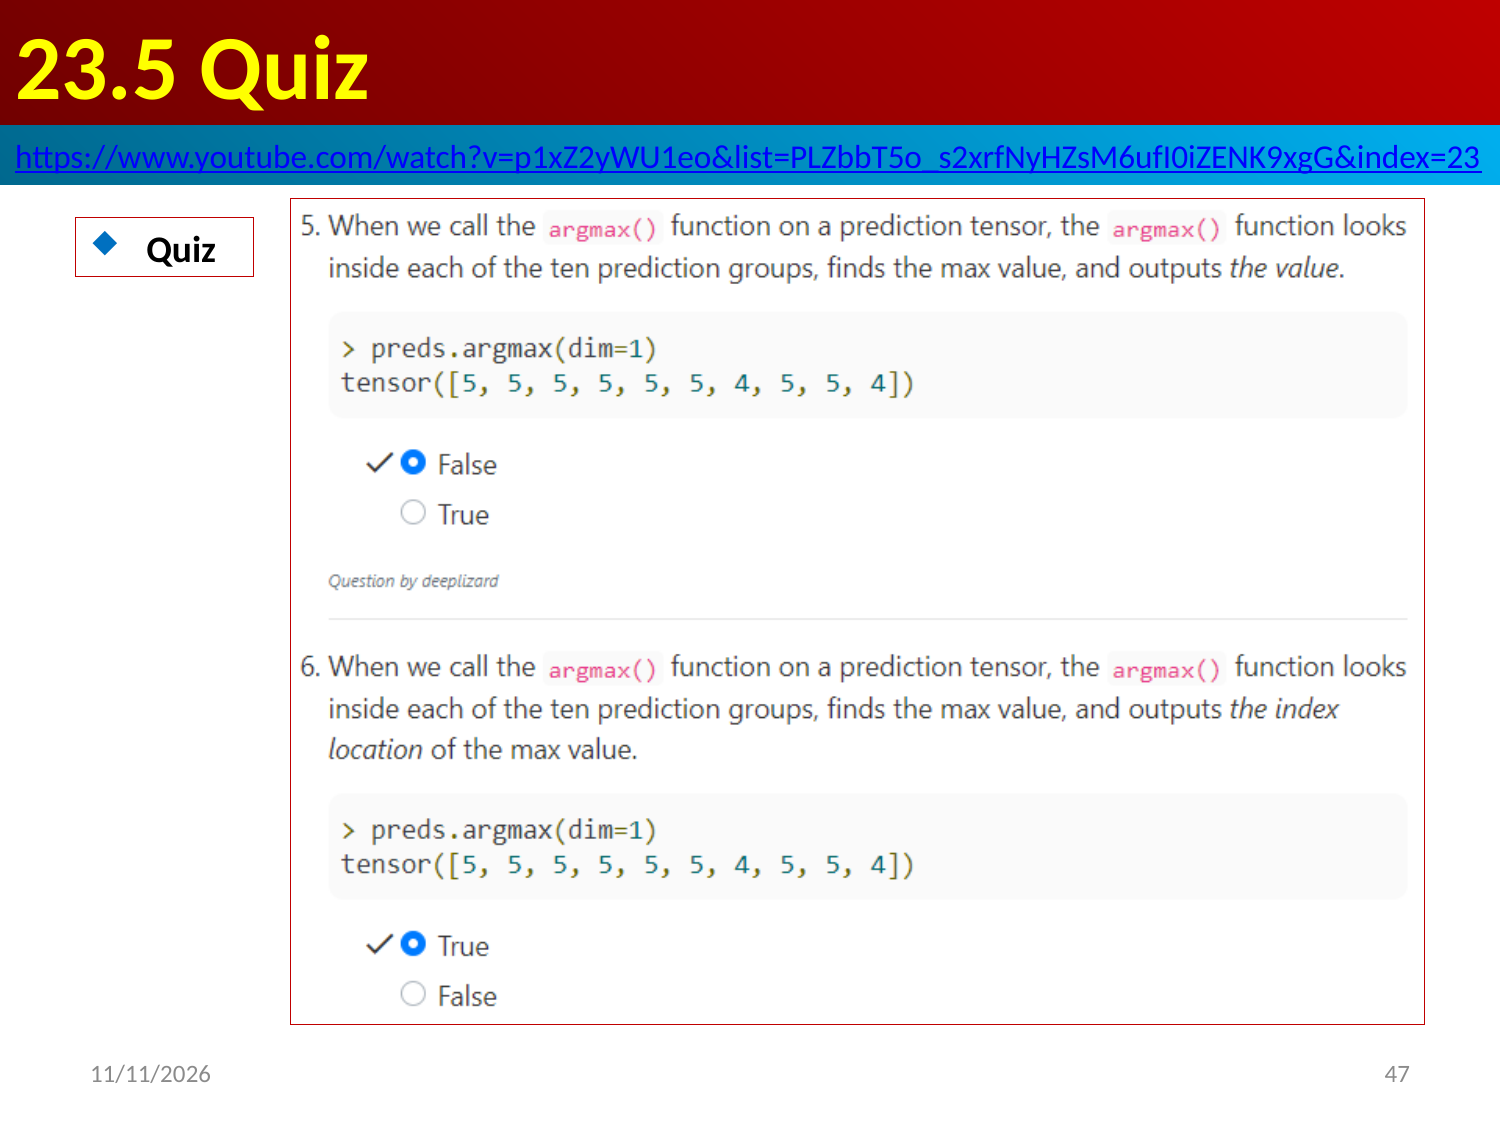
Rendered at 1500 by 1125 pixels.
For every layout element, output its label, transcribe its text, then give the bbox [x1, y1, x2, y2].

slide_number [75, 1042, 425, 1103]
text_box https://www.youtube.com/watch?v=p1xZ2yWU1eo&list=PLZbbT5o_s2xrfNyHZsM6ufI0iZENK9xgG&index=23 [0, 125, 1500, 185]
subtitle Quiz [75, 217, 254, 277]
picture [290, 198, 1425, 1026]
title 23.5 Quiz [0, 0, 1500, 125]
slide_number 47 [1074, 1042, 1425, 1103]
